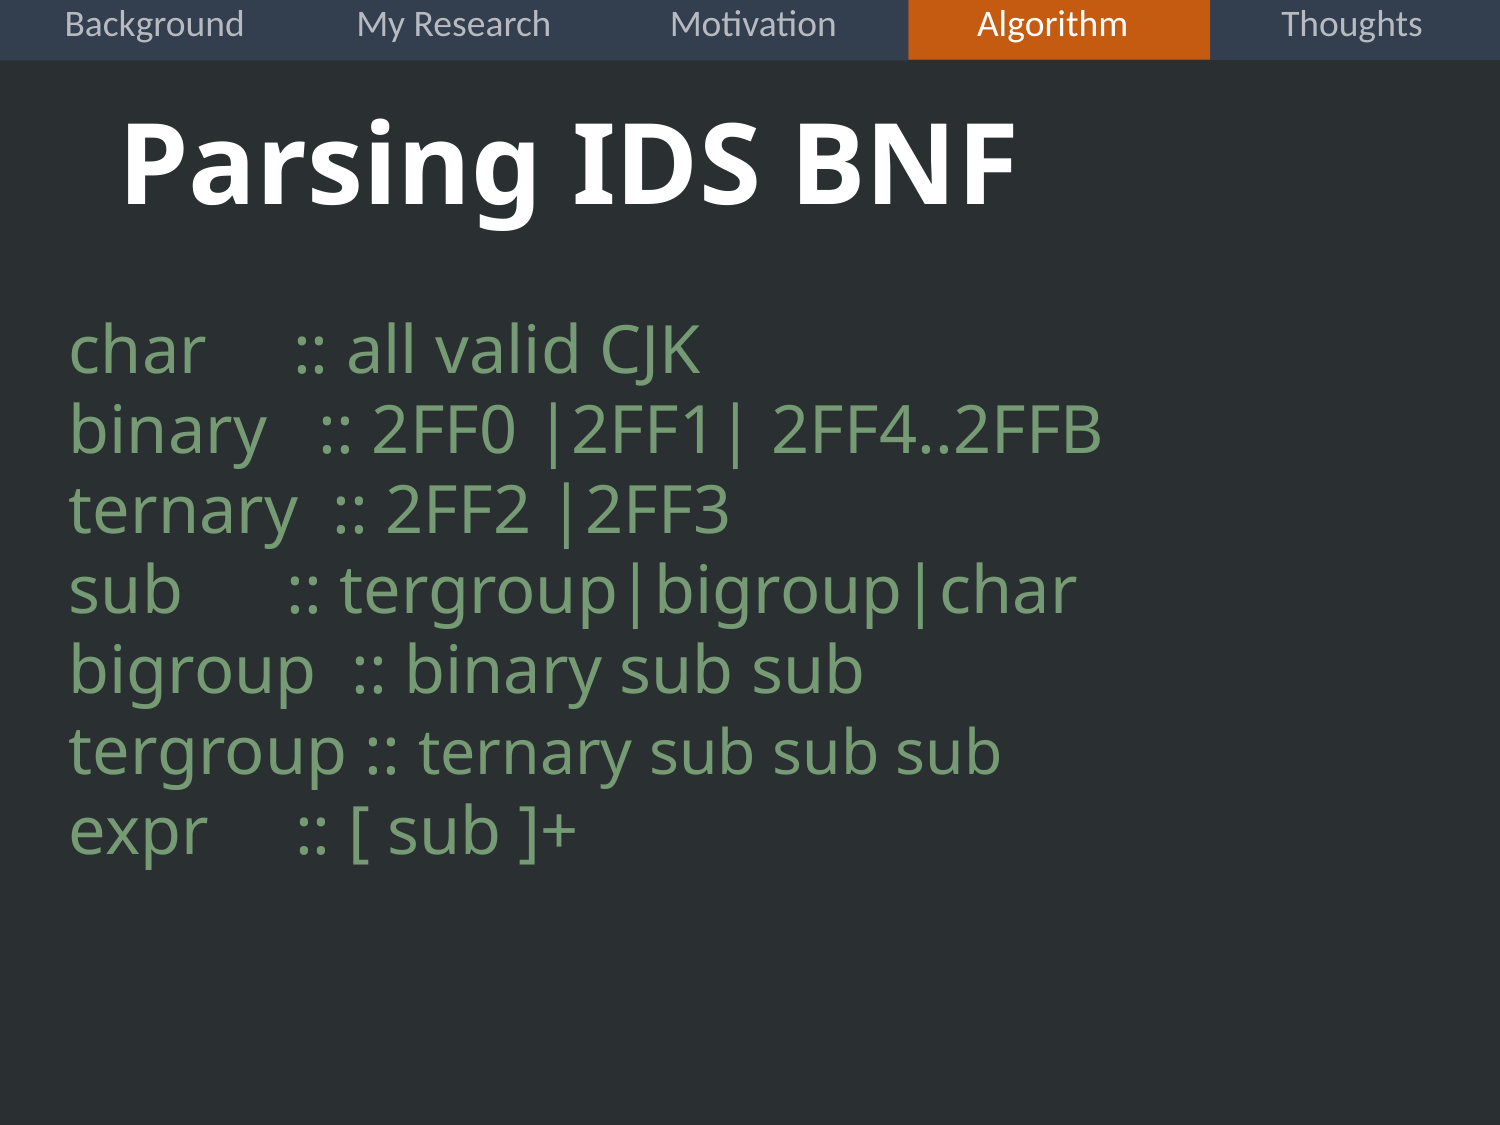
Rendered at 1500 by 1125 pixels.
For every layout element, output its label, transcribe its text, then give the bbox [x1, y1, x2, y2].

text_box [0, 0, 909, 62]
text_box [1209, 0, 1499, 60]
list char :: all valid CJK binary :: 2FF0 |2FF1| 2FF4..2FFB ternary :: 2FF2 |2FF3 sub :: tergroup|bigroup|char bigroup :: binary sub sub tergroup :: ternary sub sub sub expr :: [ sub ]+ [53, 299, 1454, 1014]
table_header Algorithm [909, 1, 1202, 61]
title Parsing IDS BNF [103, 61, 1397, 278]
table_header Thoughts [1202, 1, 1500, 61]
